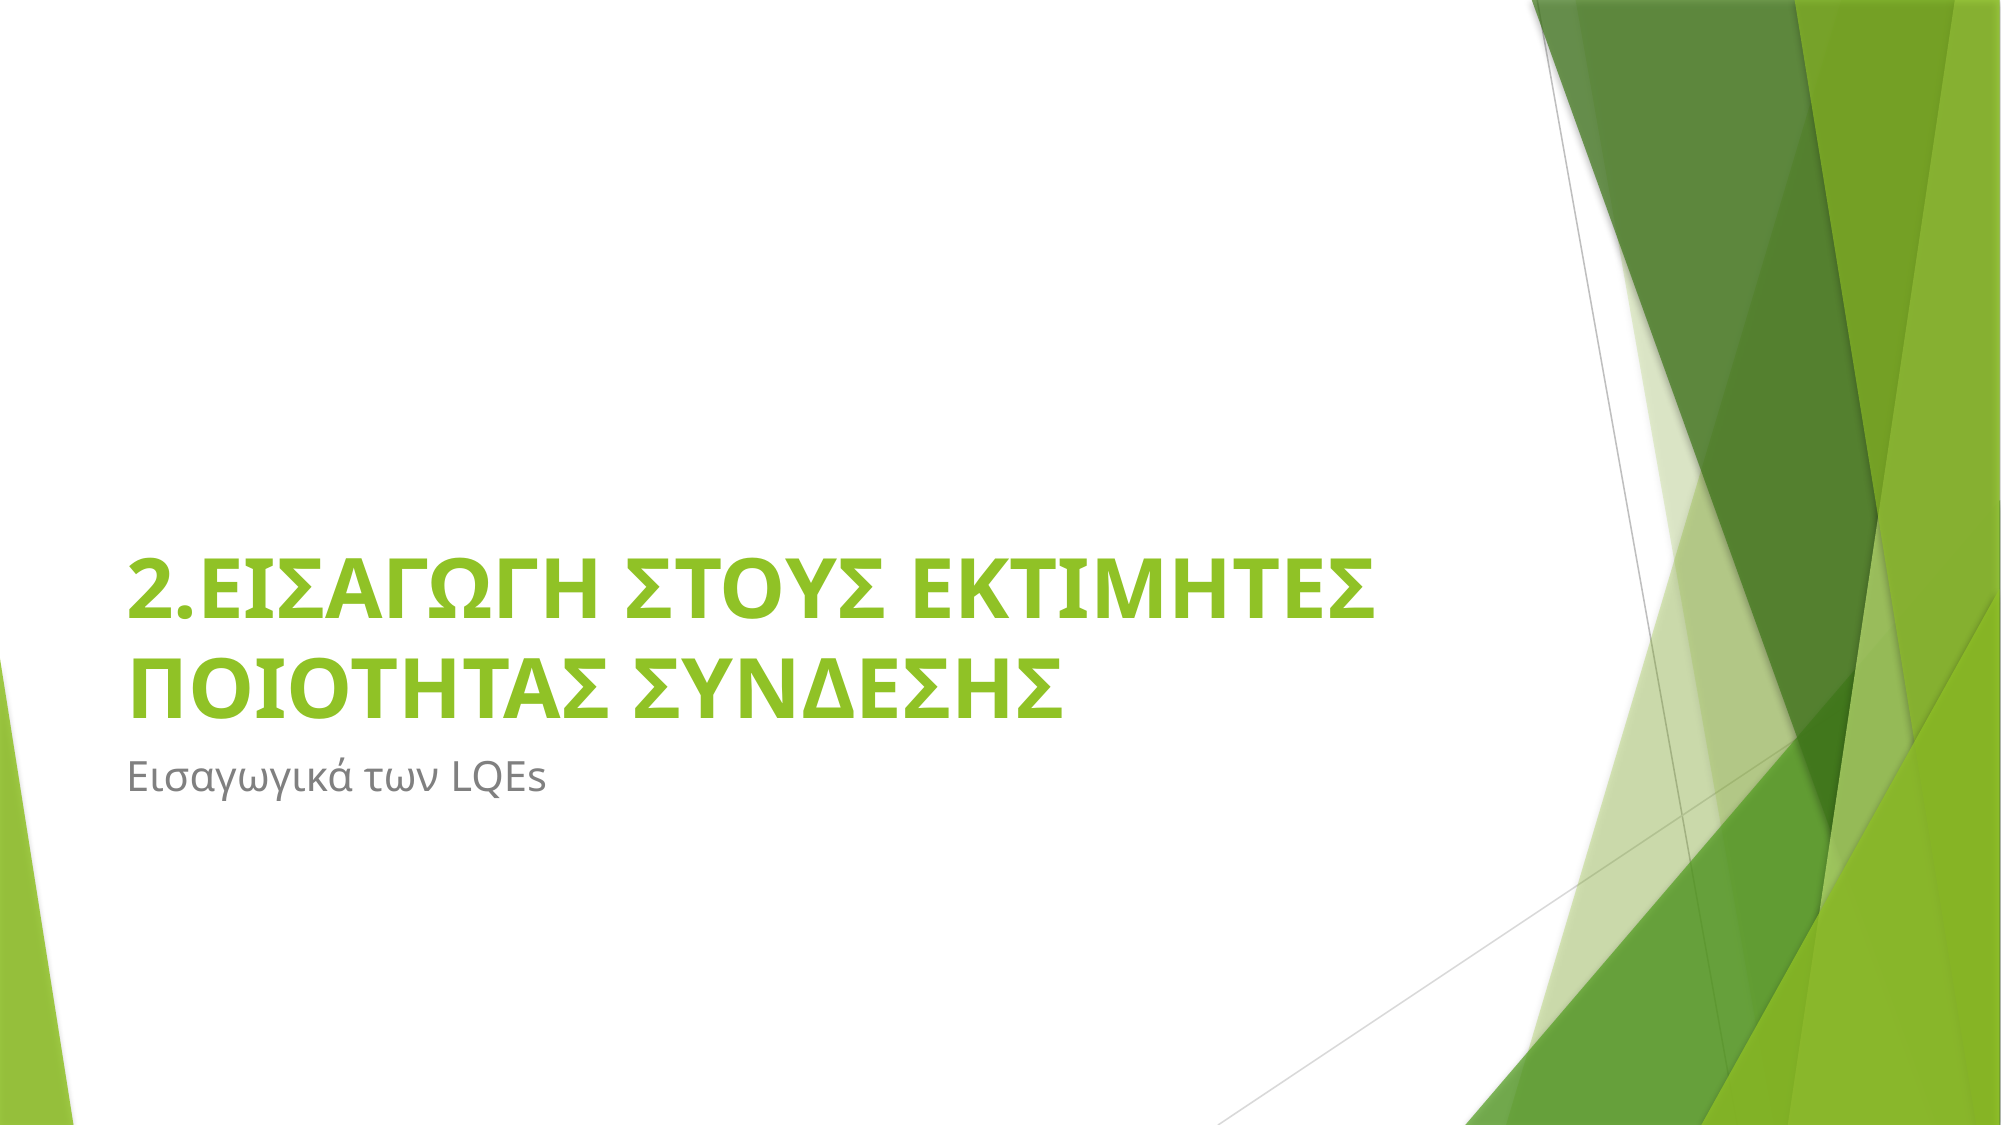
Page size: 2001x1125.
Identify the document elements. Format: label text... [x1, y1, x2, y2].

title 2.ΕΙΣΑΓΩΓΗ ΣΤΟΥΣ ΕΚΤΙΜΗΤΕΣ ΠΟΙΟΤΗΤΑΣ ΣΥΝΔΕΣΗΣ [111, 443, 1522, 742]
list Εισαγωγικά των LQEs [111, 742, 1522, 884]
